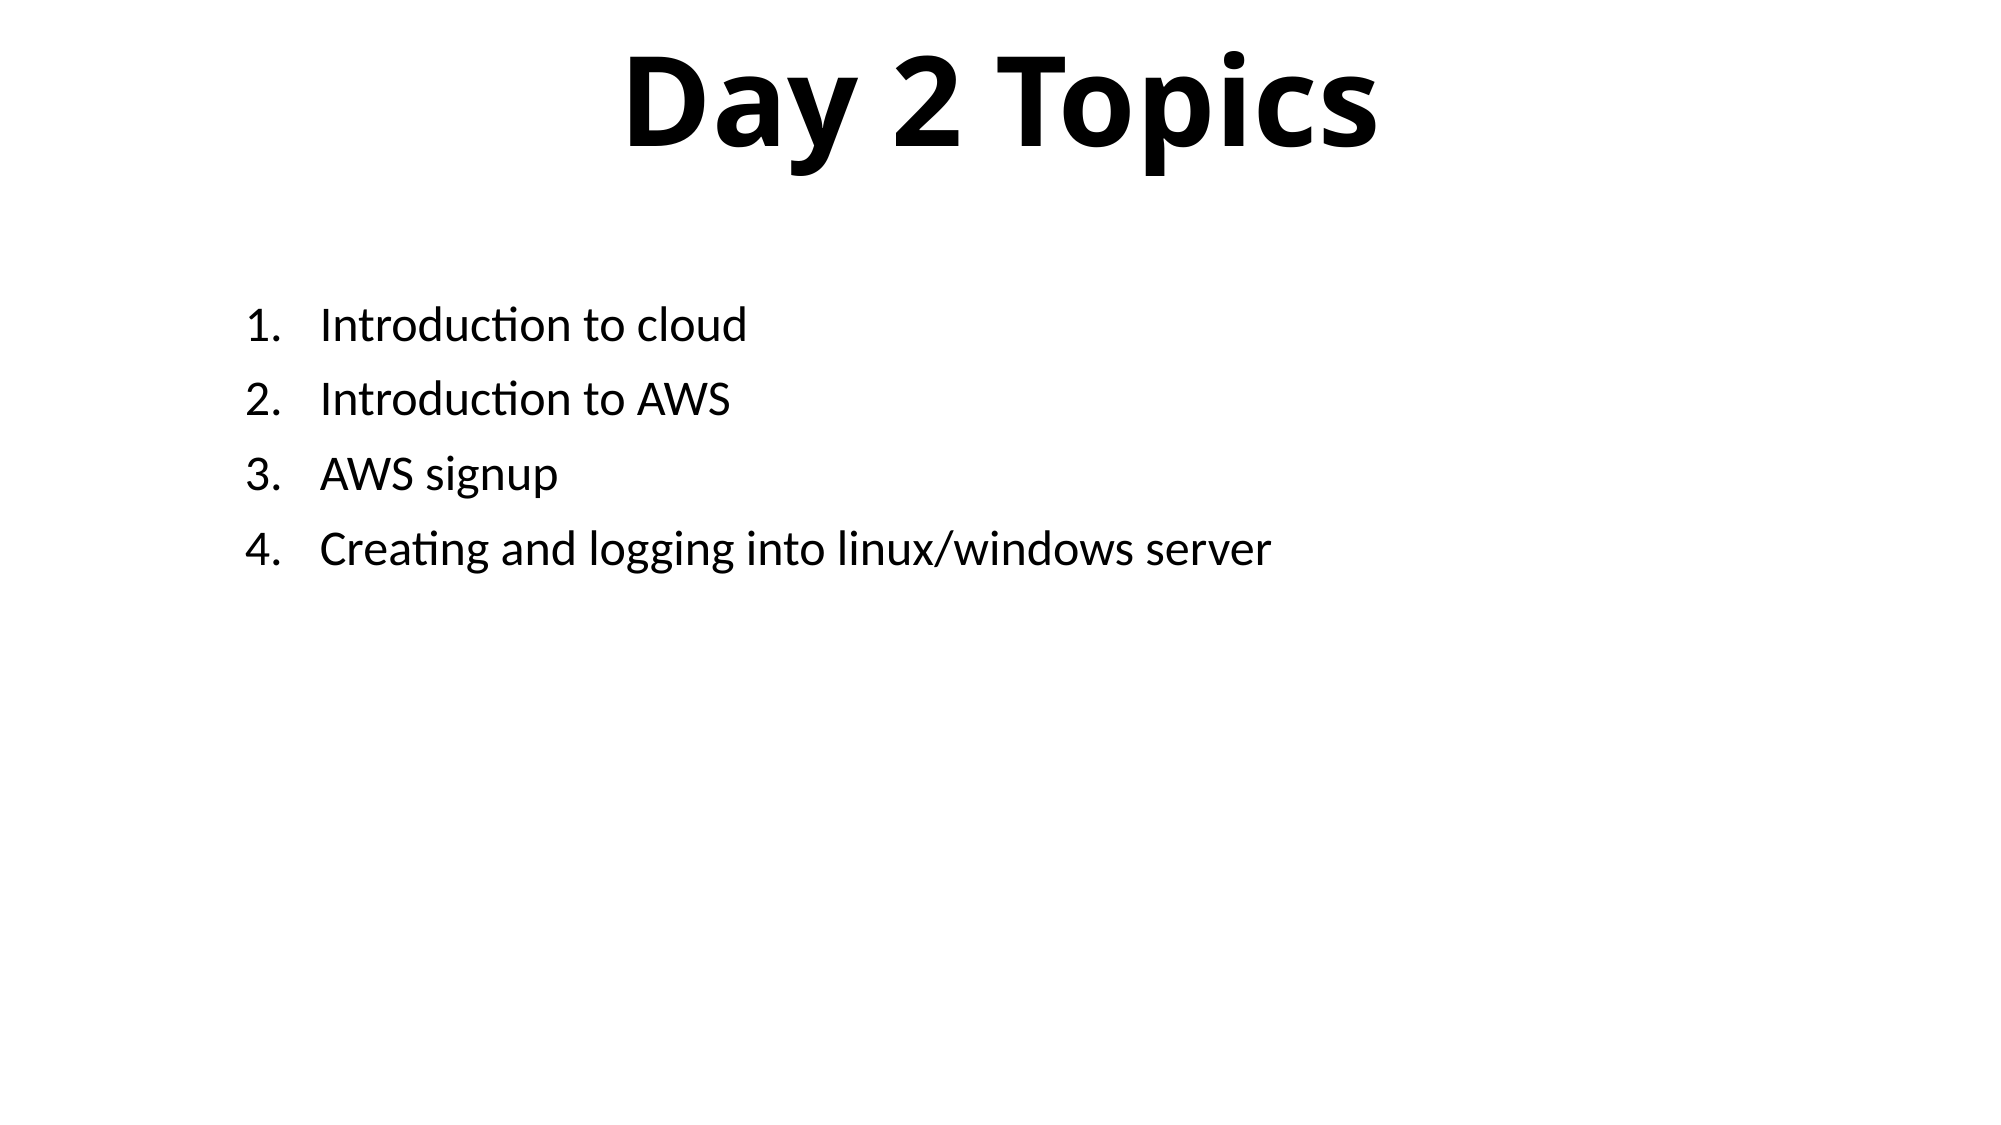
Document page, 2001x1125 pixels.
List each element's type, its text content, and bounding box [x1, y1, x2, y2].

subtitle Introduction to cloud Introduction to AWS AWS signup Creating and logging into linux/windows server [229, 290, 1750, 821]
title Day 2 Topics [249, 30, 1750, 183]
